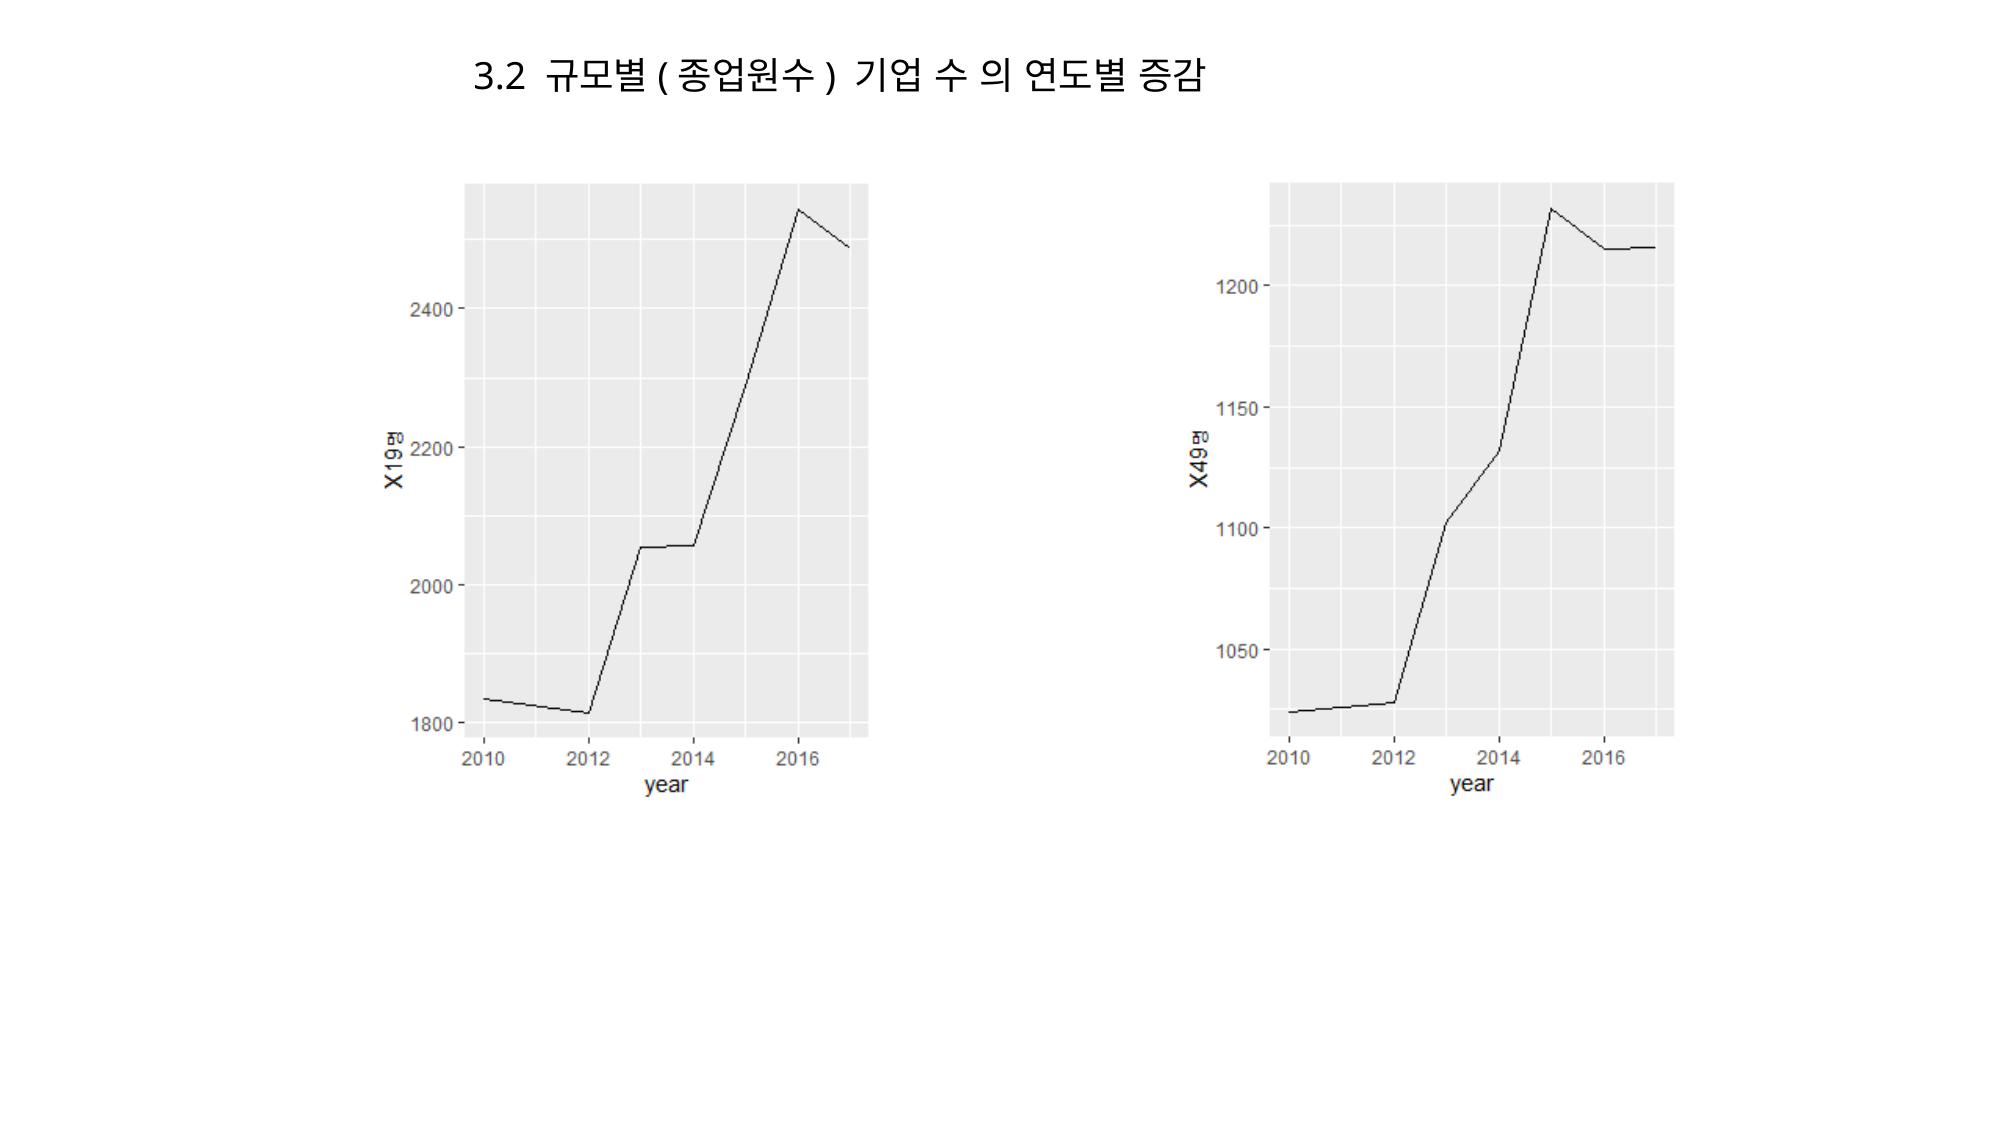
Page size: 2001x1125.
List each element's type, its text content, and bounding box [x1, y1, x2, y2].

text_box 3.2 규모별(종업원수) 기업 수 의 연도별 증감 [458, 44, 1659, 150]
picture [371, 173, 882, 808]
picture [1176, 172, 1687, 807]
